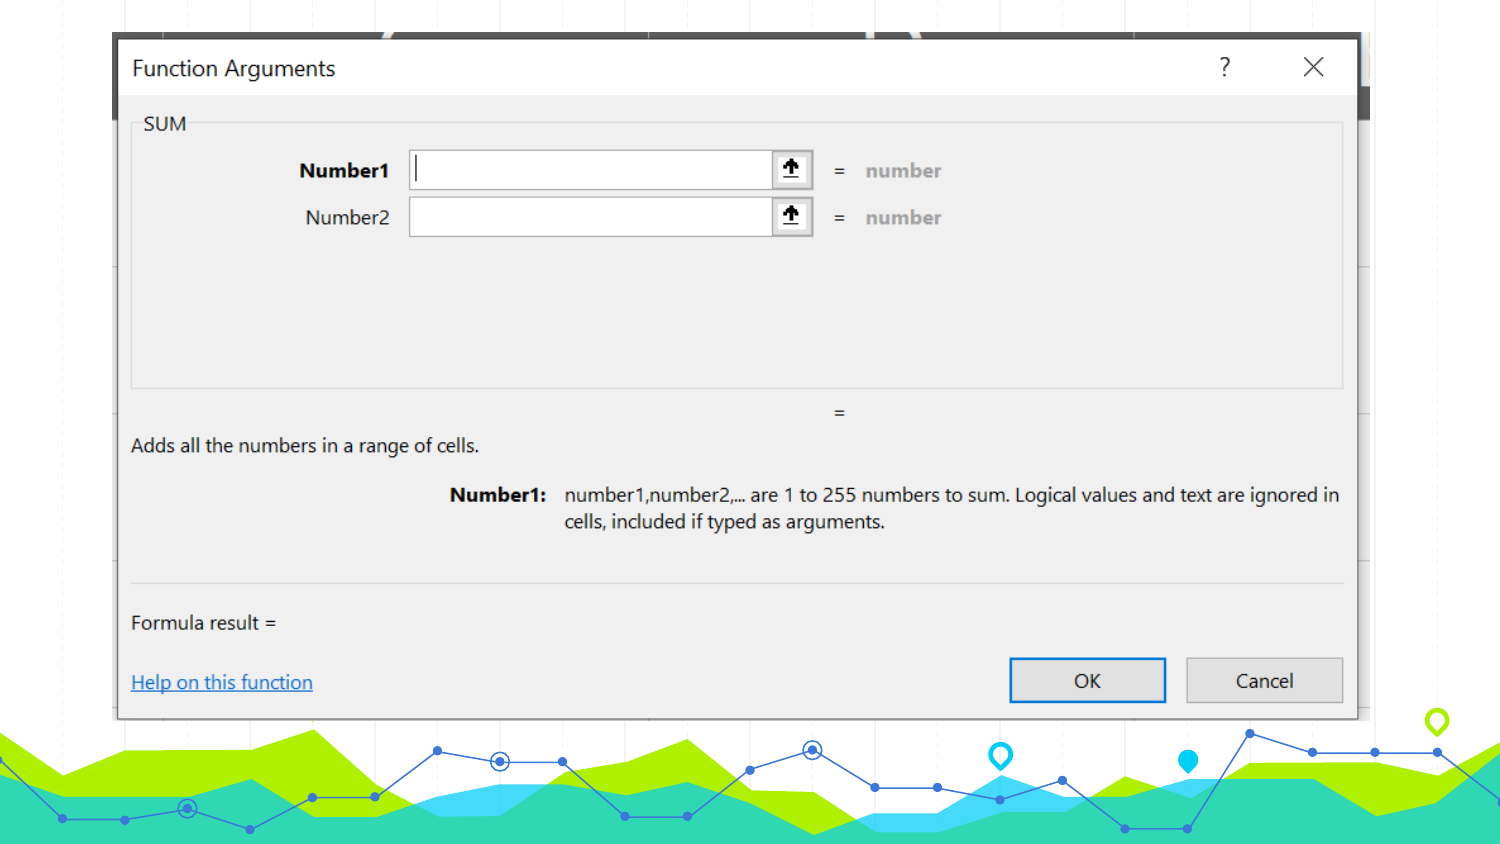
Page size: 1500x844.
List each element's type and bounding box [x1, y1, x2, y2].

picture [112, 32, 1370, 721]
